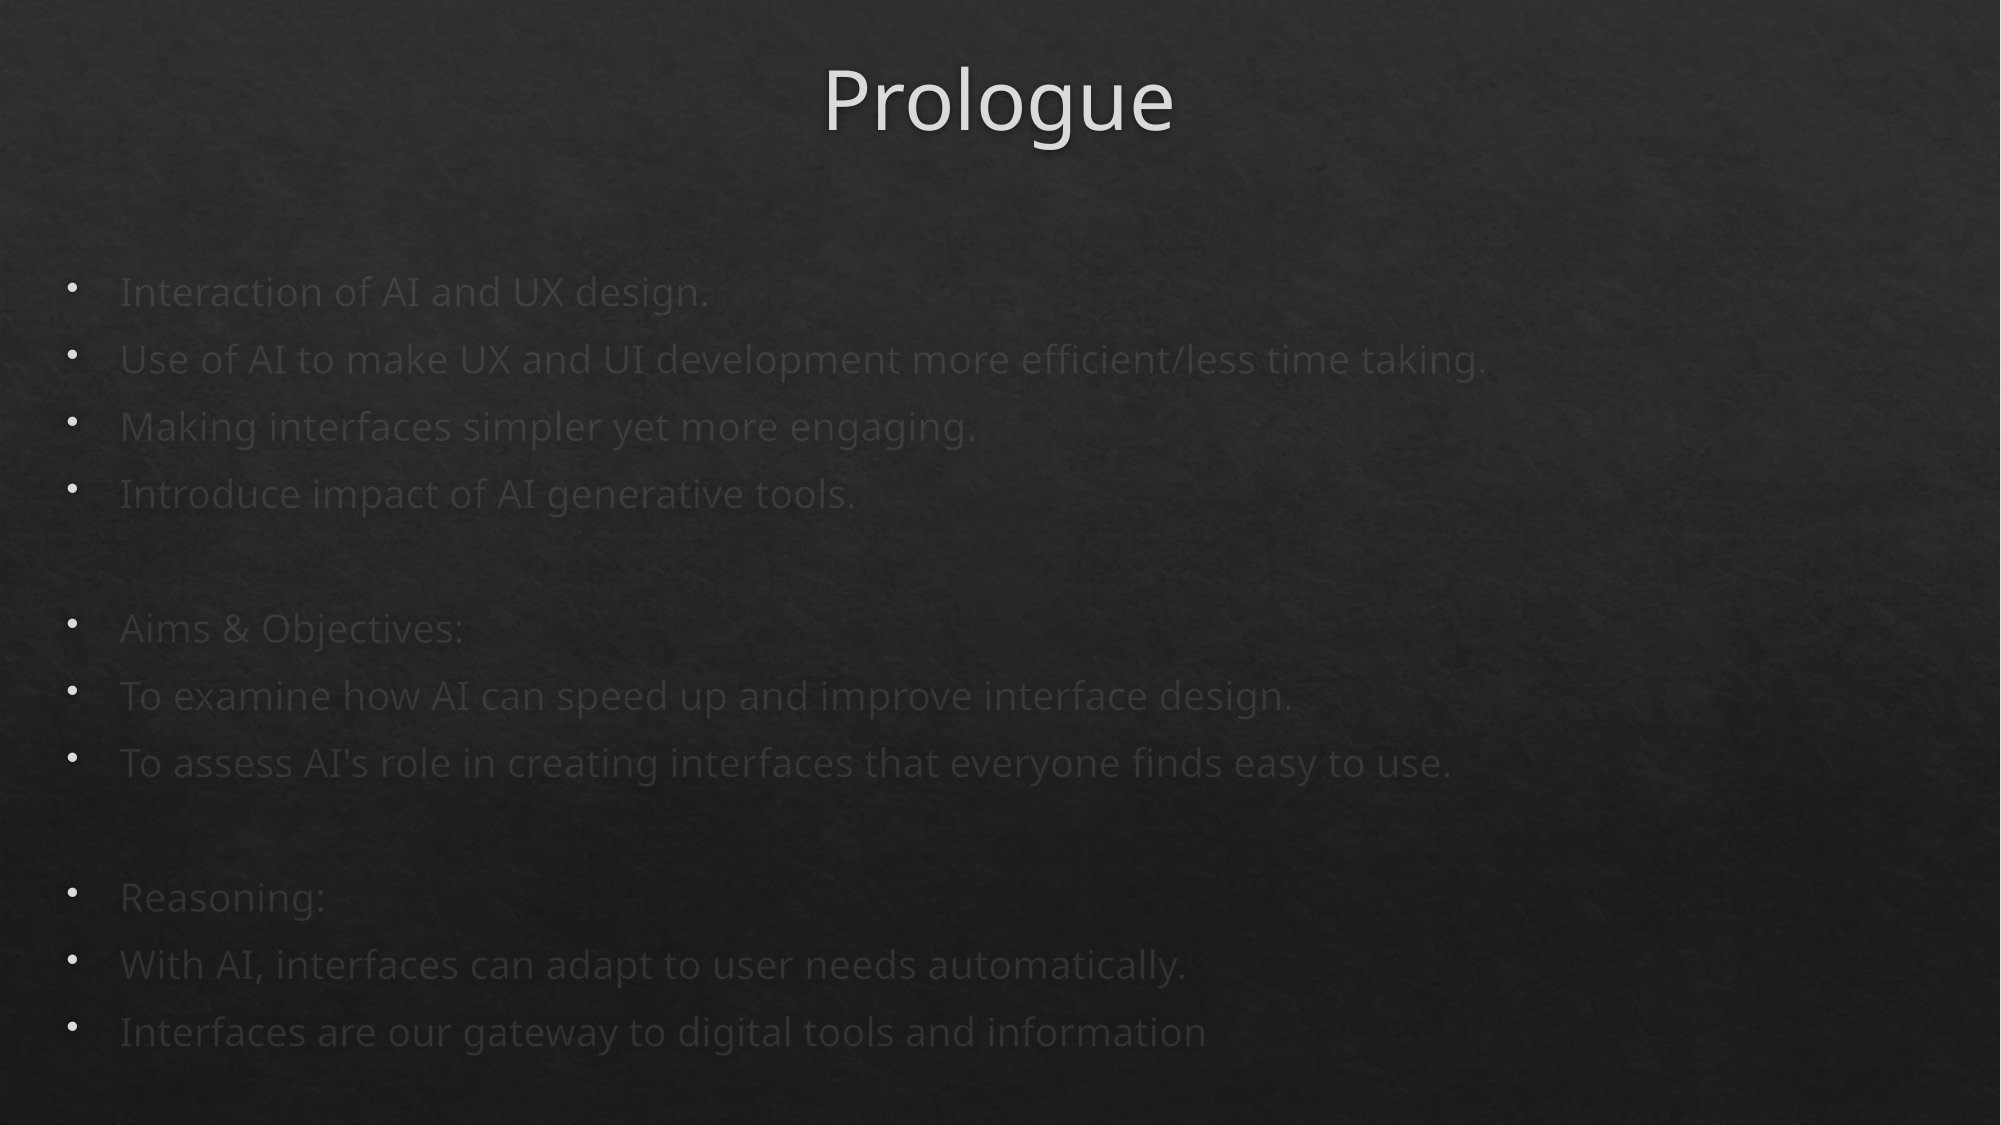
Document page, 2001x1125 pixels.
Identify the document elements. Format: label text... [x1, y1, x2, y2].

title Prologue [149, 17, 1849, 177]
list Interaction of AI and UX design. Use of AI to make UX and UI development more efficient/less time taking. Making interfaces simpler yet more engaging. Introduce impact of AI generative tools. Aims & Objectives: To examine how AI can speed up and improve interface design. To assess AI's role in creating interfaces that everyone finds easy to use. Reasoning: With AI, interfaces can adapt to user needs automatically. Interfaces are our gateway to digital tools and information [46, 259, 1952, 1063]
